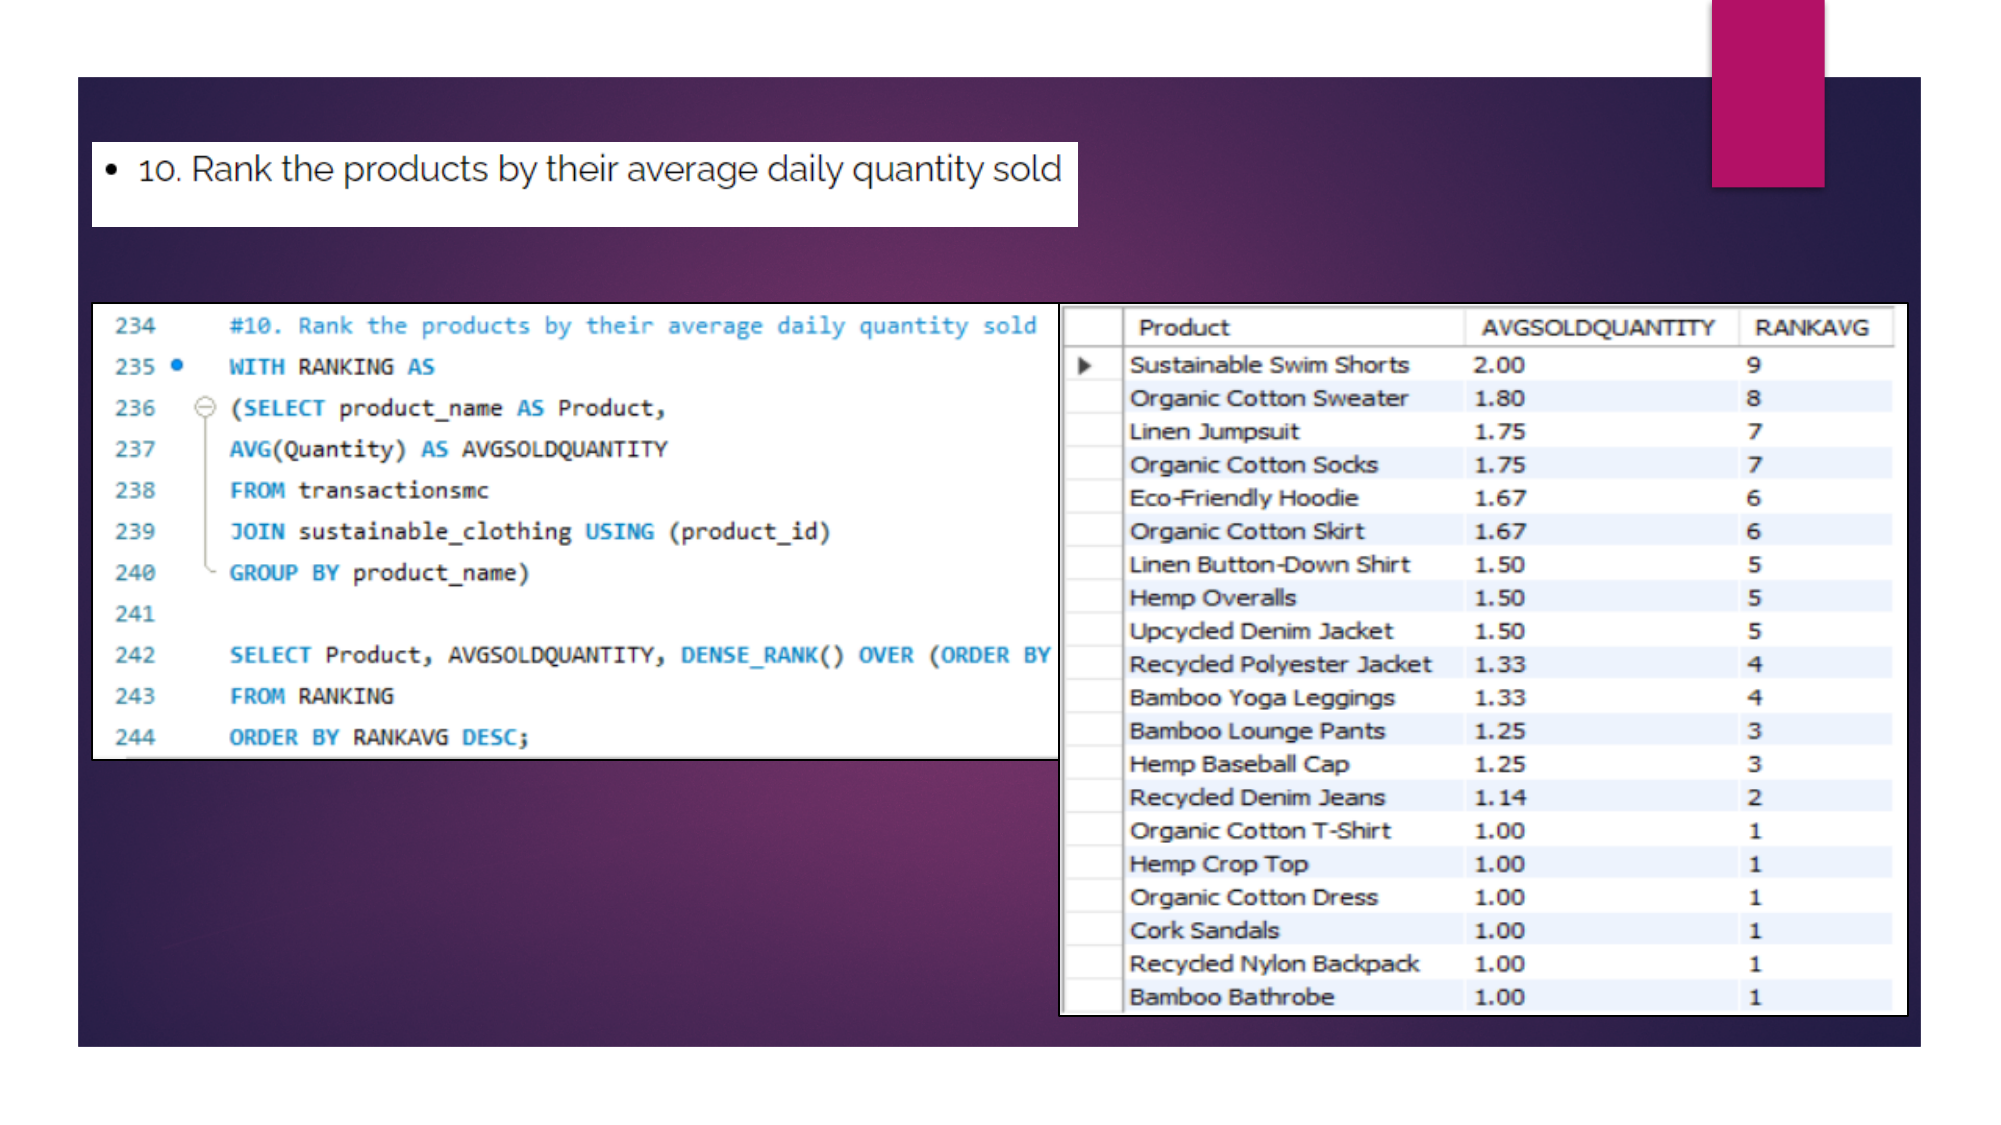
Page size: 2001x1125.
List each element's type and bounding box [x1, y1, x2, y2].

picture [92, 141, 1078, 227]
picture [92, 303, 1908, 1016]
